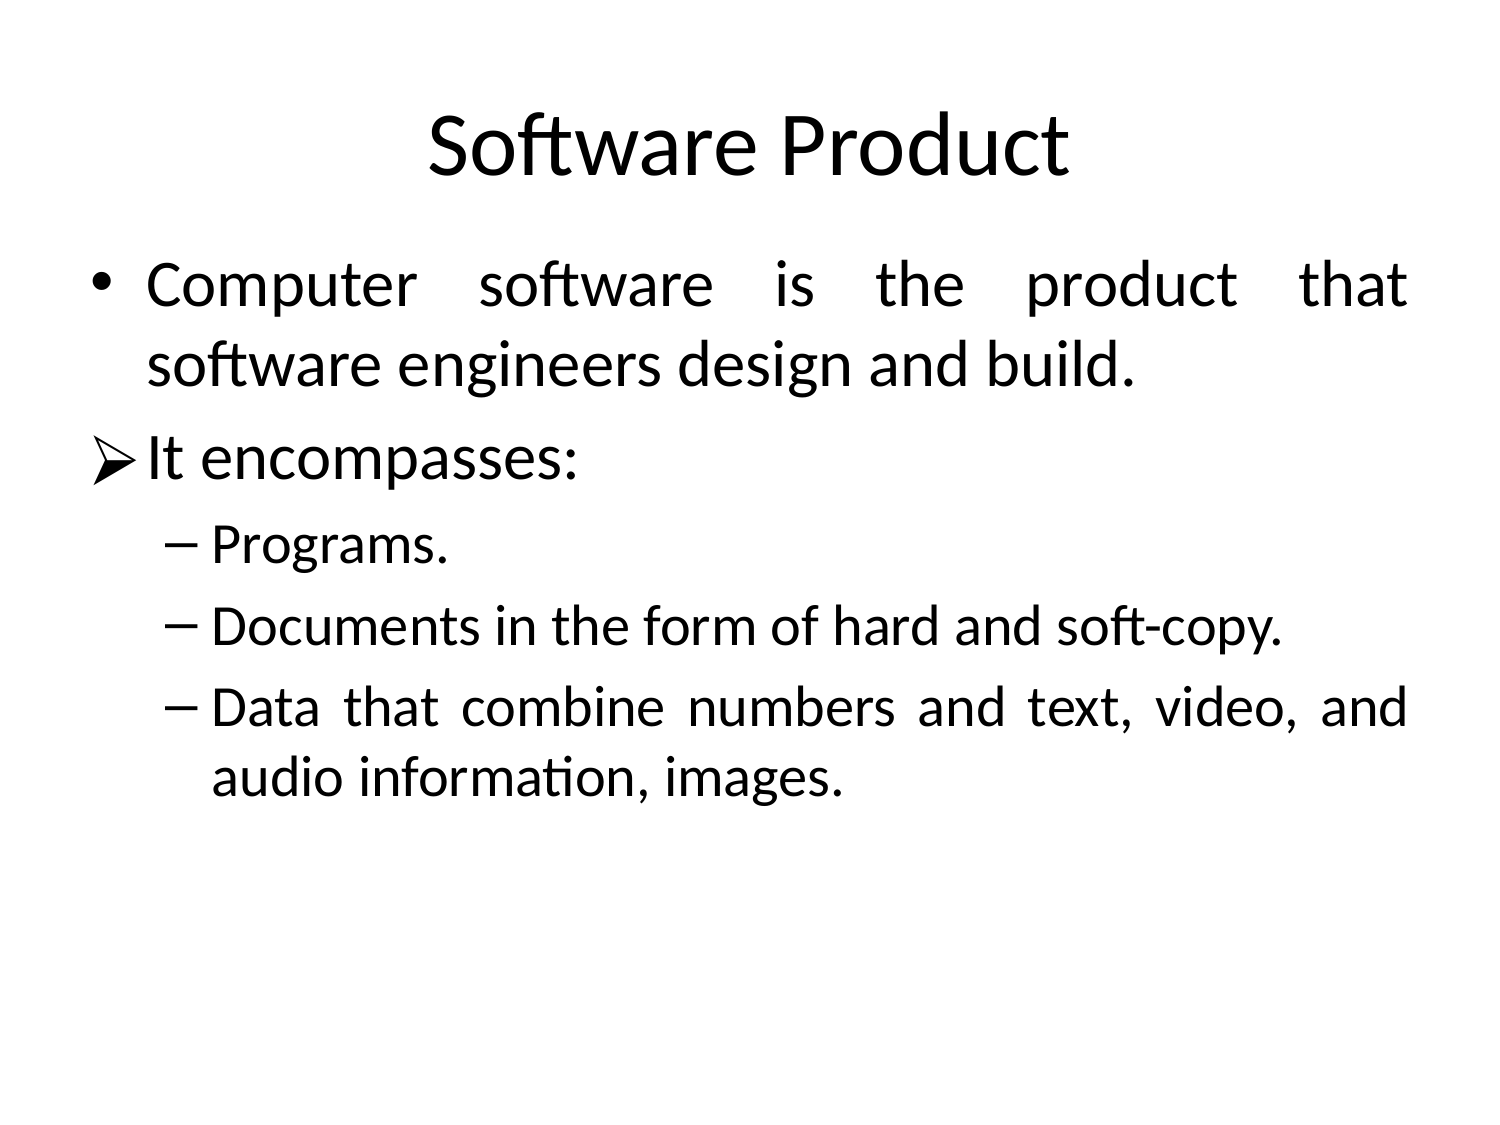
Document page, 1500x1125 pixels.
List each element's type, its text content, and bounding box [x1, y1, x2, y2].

title Software Product [75, 45, 1425, 232]
list Computer software is the product that software engineers design and build. It encompasses: Programs. Documents in the form of hard and soft-copy. Data that combine numbers and text, video, and audio information, images. [75, 232, 1425, 1047]
